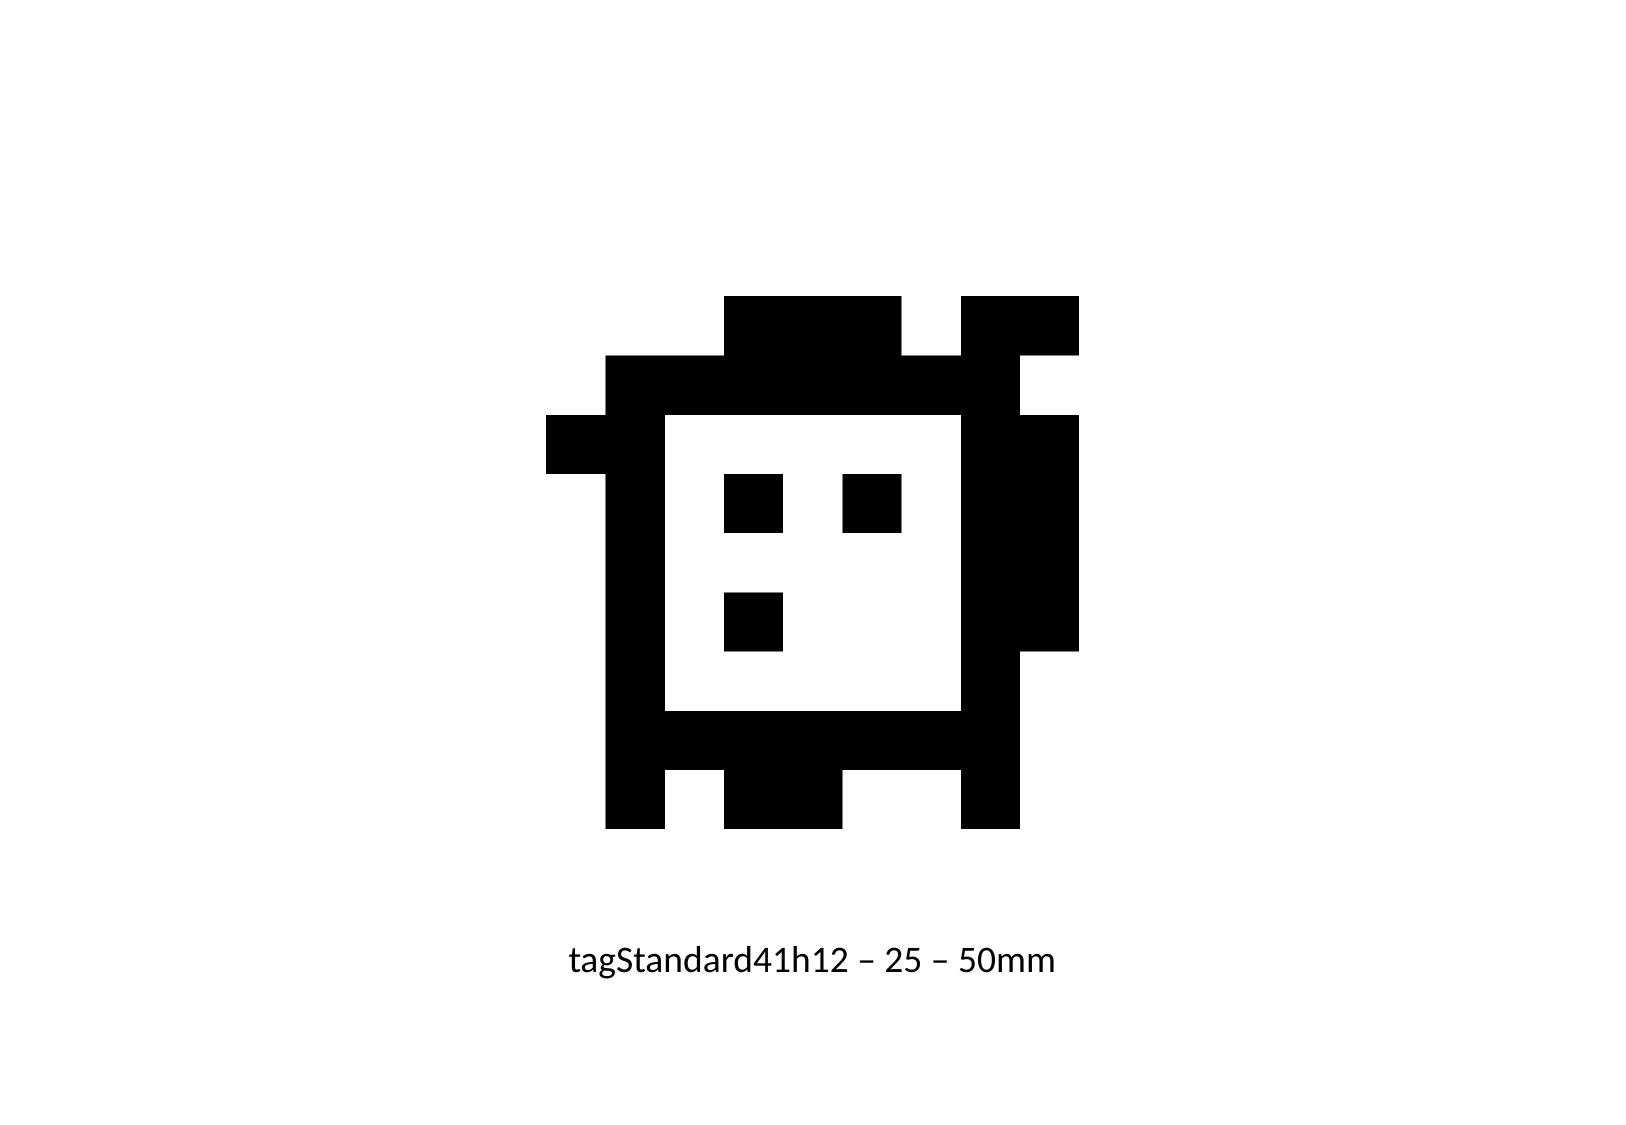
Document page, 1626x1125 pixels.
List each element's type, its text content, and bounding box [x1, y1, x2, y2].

picture [546, 296, 1079, 829]
text_box tagStandard41h12 – 25 – 50mm [476, 927, 1149, 988]
